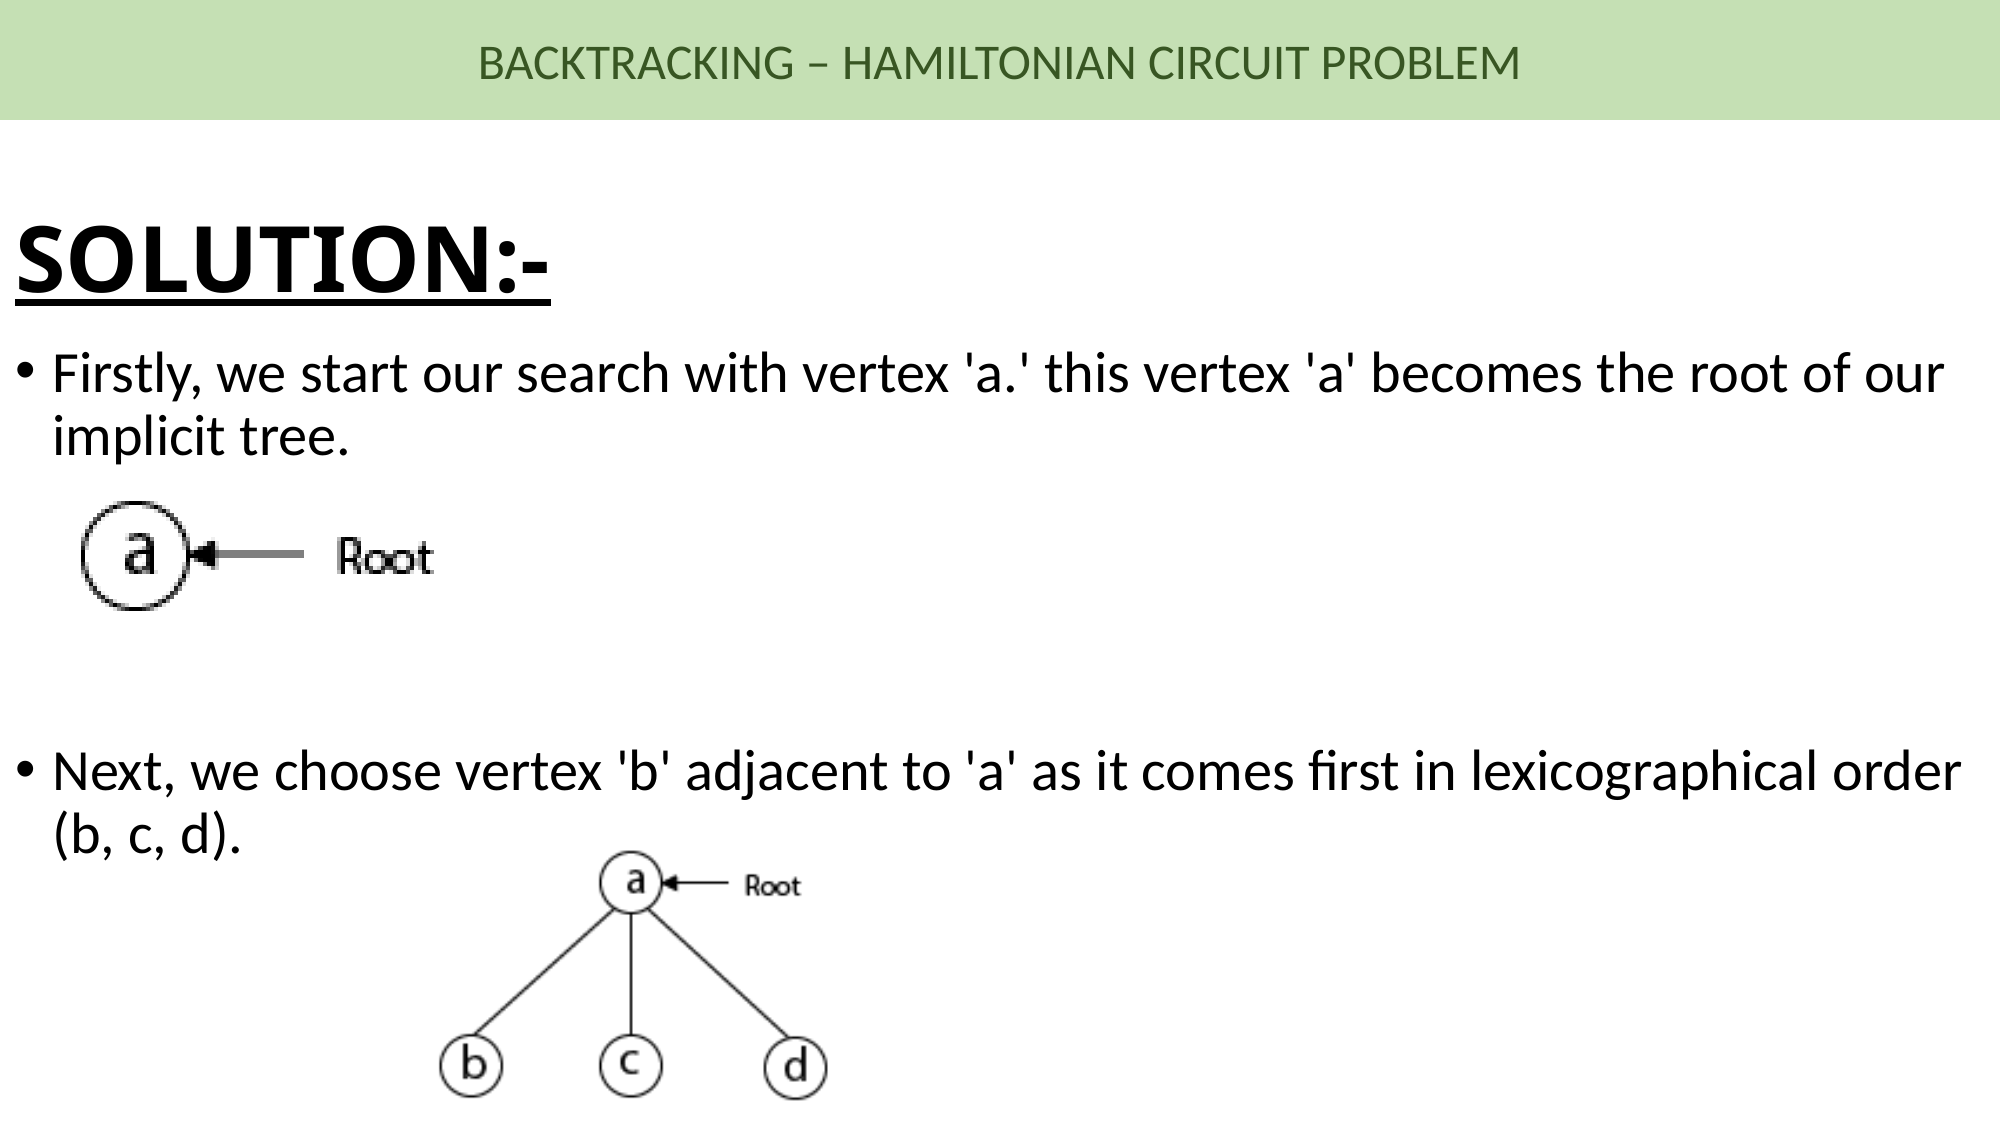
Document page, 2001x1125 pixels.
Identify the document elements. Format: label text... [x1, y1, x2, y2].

title SOLUTION:- [0, 153, 1725, 334]
picture [365, 760, 882, 1125]
list Firstly, we start our search with vertex 'a.' this vertex 'a' becomes the root of our implicit tree. Next, we choose vertex 'b' adjacent to 'a' as it comes first in lexicographical order (b, c, d). [0, 334, 2000, 1125]
text_box BACKTRACKING – HAMILTONIAN CIRCUIT PROBLEM [0, 0, 2000, 120]
picture [65, 501, 471, 632]
